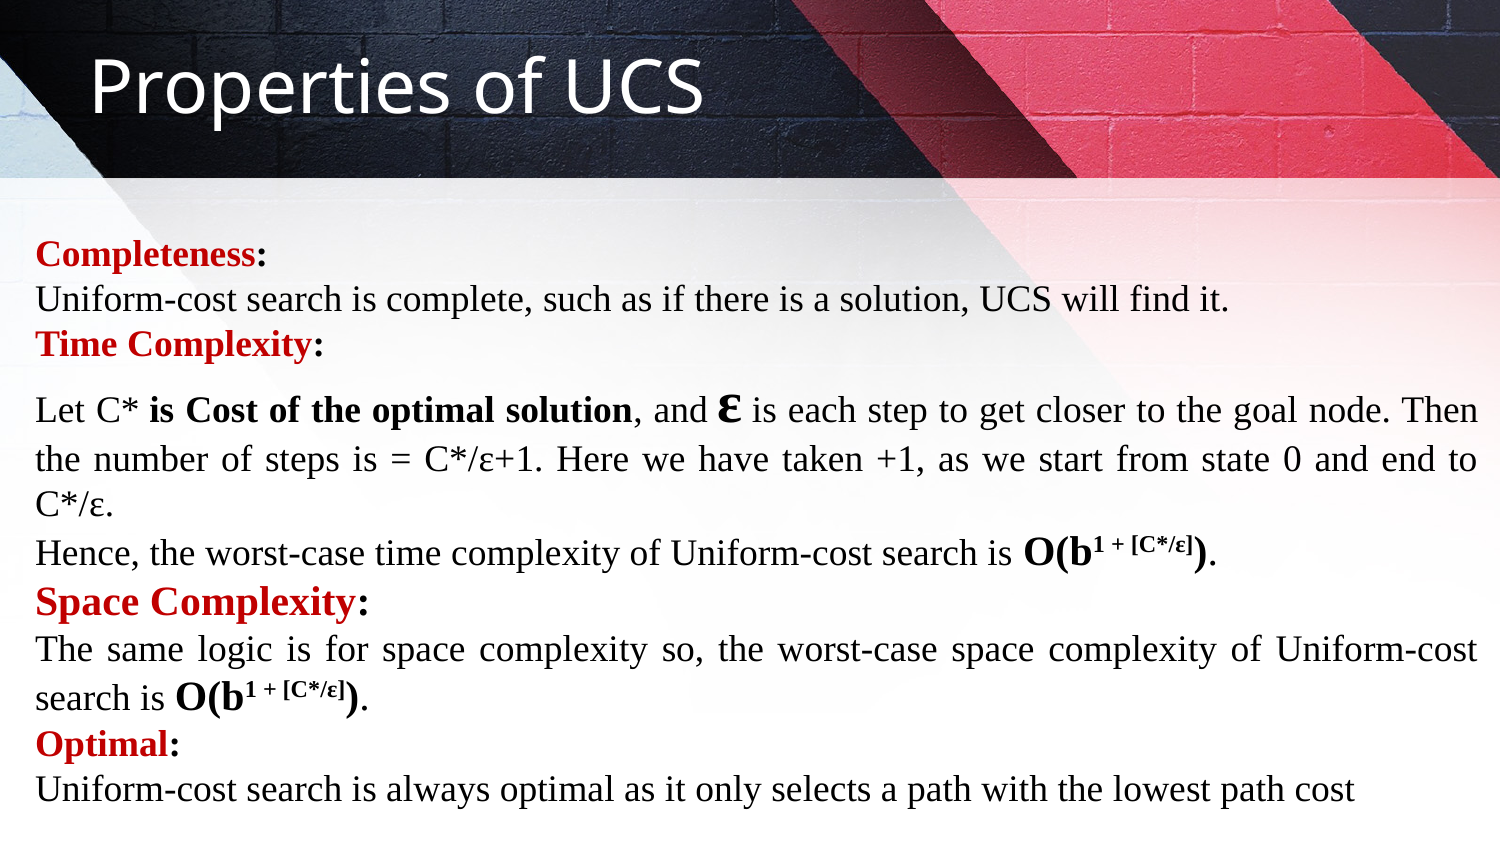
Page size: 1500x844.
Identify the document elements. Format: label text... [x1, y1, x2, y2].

picture [0, 0, 1500, 844]
text_box Completeness: Uniform-cost search is complete, such as if there is a solution, UCS will find it. Time Complexity: Let C* is Cost of the optimal solution, and ε is each step to get closer to the goal node. Then the number of steps is = C*/ε+1. Here we have taken +1, as we start from state 0 and end to C*/ε. Hence, the worst-case time complexity of Uniform-cost search is O(b1 + [C*/ε]). Space Complexity: The same logic is for space complexity so, the worst-case space complexity of Uniform-cost search is O(b1 + [C*/ε]). Optimal: Uniform-cost search is always optimal as it only selects a path with the lowest path cost [20, 221, 1495, 817]
title Properties of UCS [73, 21, 1377, 147]
